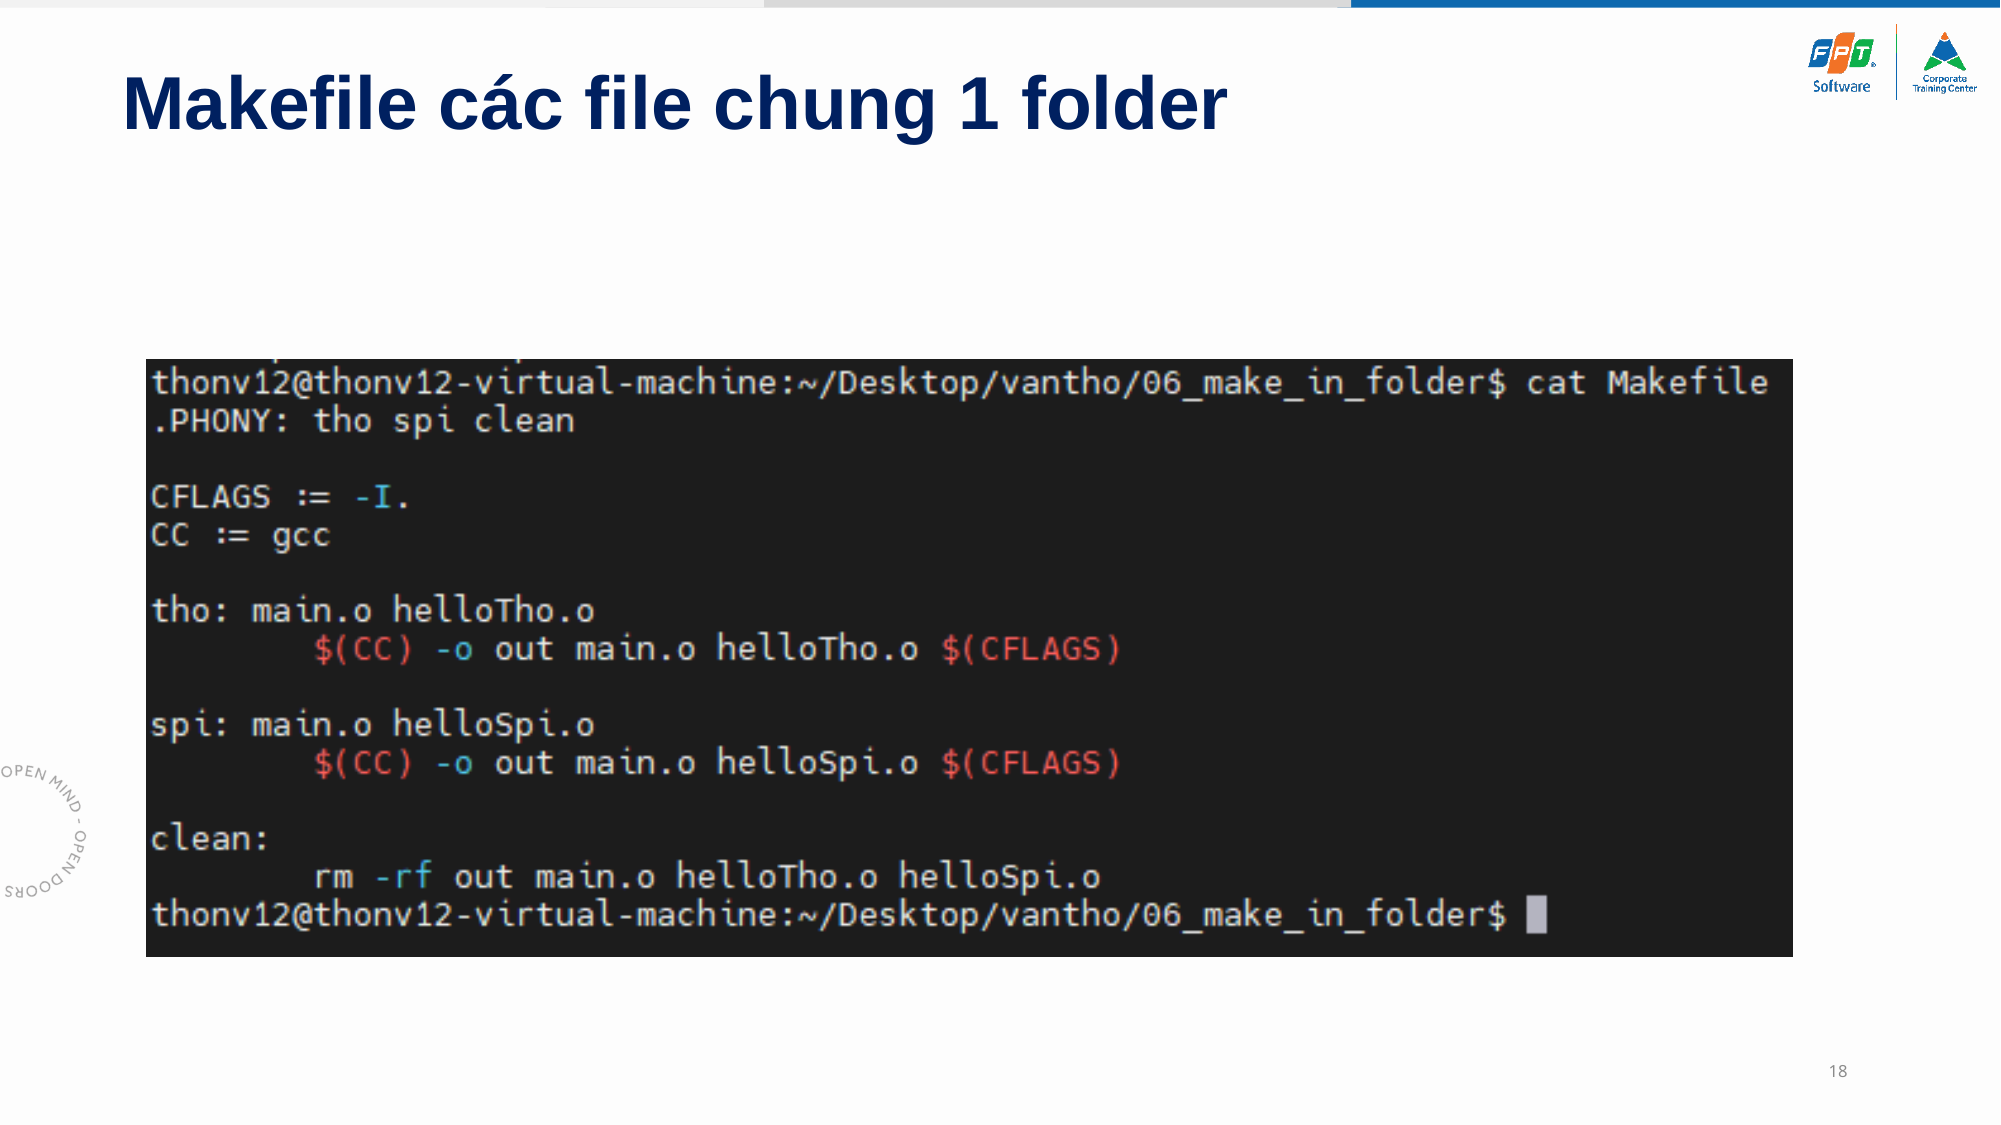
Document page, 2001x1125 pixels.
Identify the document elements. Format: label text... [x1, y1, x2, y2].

picture [1833, 24, 1977, 100]
slide_number 18 [1412, 1042, 1863, 1103]
title Makefile các file chung 1 folder [107, 22, 1833, 188]
picture [146, 359, 1793, 957]
